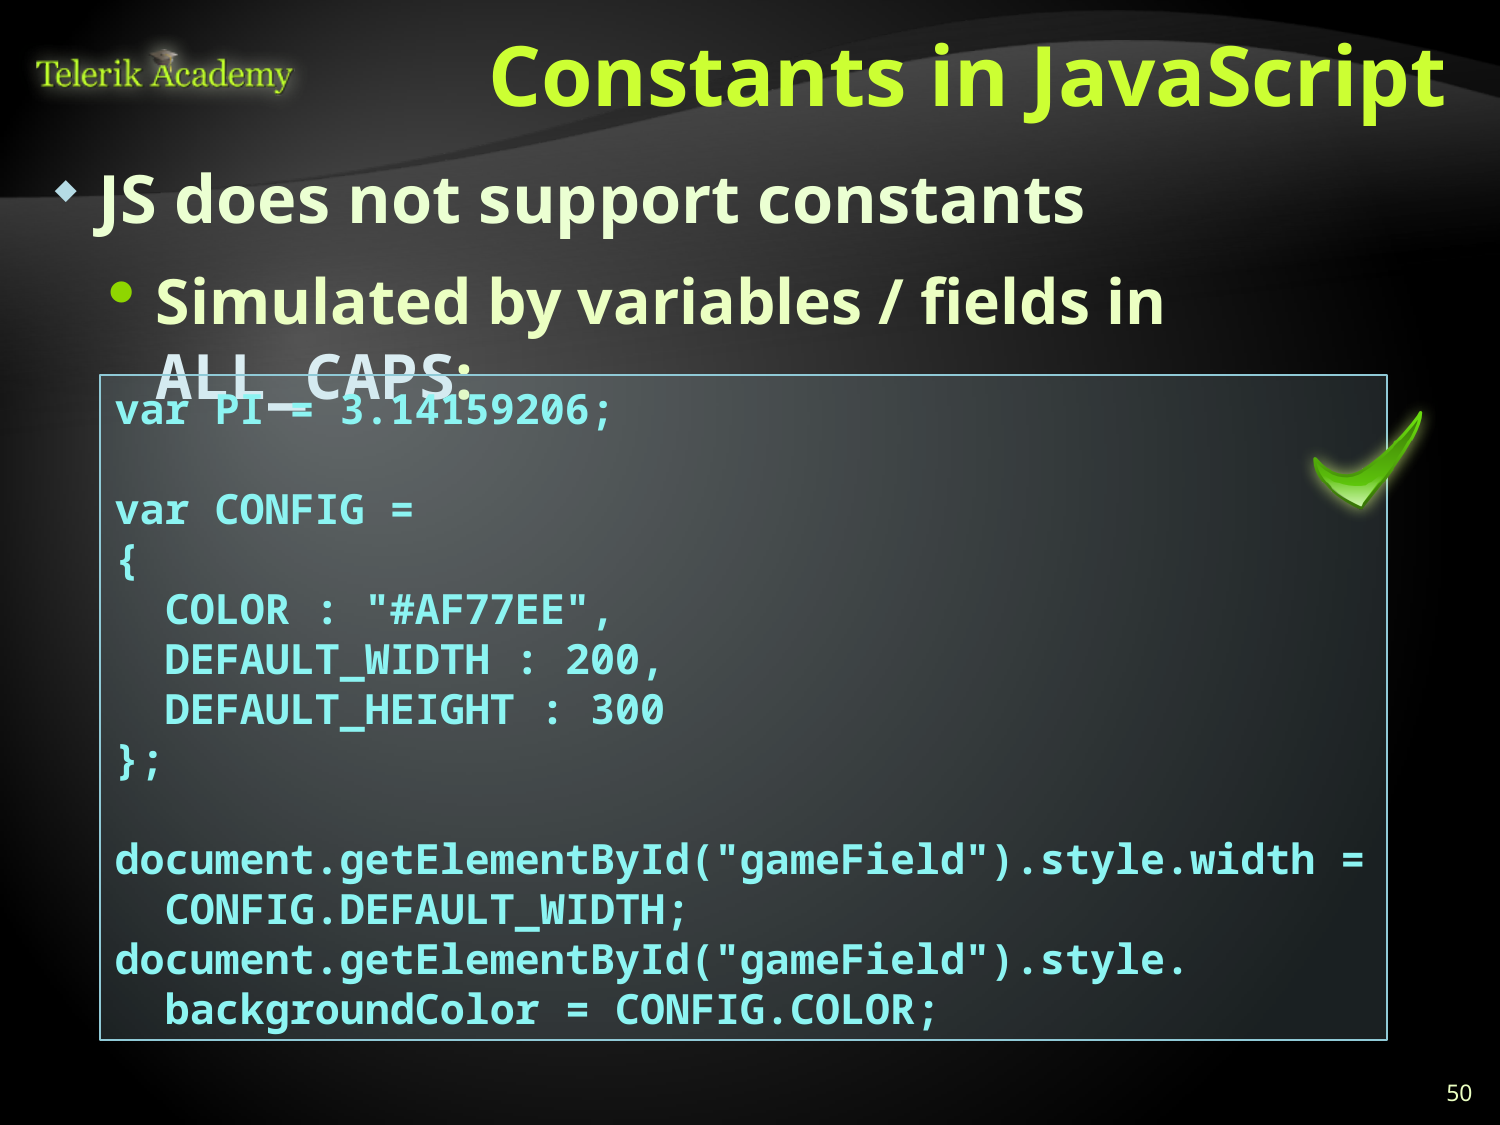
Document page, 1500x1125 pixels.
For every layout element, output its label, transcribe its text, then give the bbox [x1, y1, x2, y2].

list JS does not support constants Simulated by variables / fields in ALL_CAPS: [37, 149, 1463, 1100]
title Constants in JavaScript [300, 12, 1463, 149]
slide_number 50 [1412, 1074, 1488, 1113]
picture [0, 0, 1500, 1125]
text_box var PI = 3.14159206; var CONFIG = { COLOR : "#AF77EE", DEFAULT_WIDTH : 200, DEFAULT_HEIGHT : 300 }; document.getElementById("gameField").style.width = CONFIG.DEFAULT_WIDTH; document.getElementById("gameField").style. backgroundColor = CONFIG.COLOR; [99, 375, 1388, 1040]
